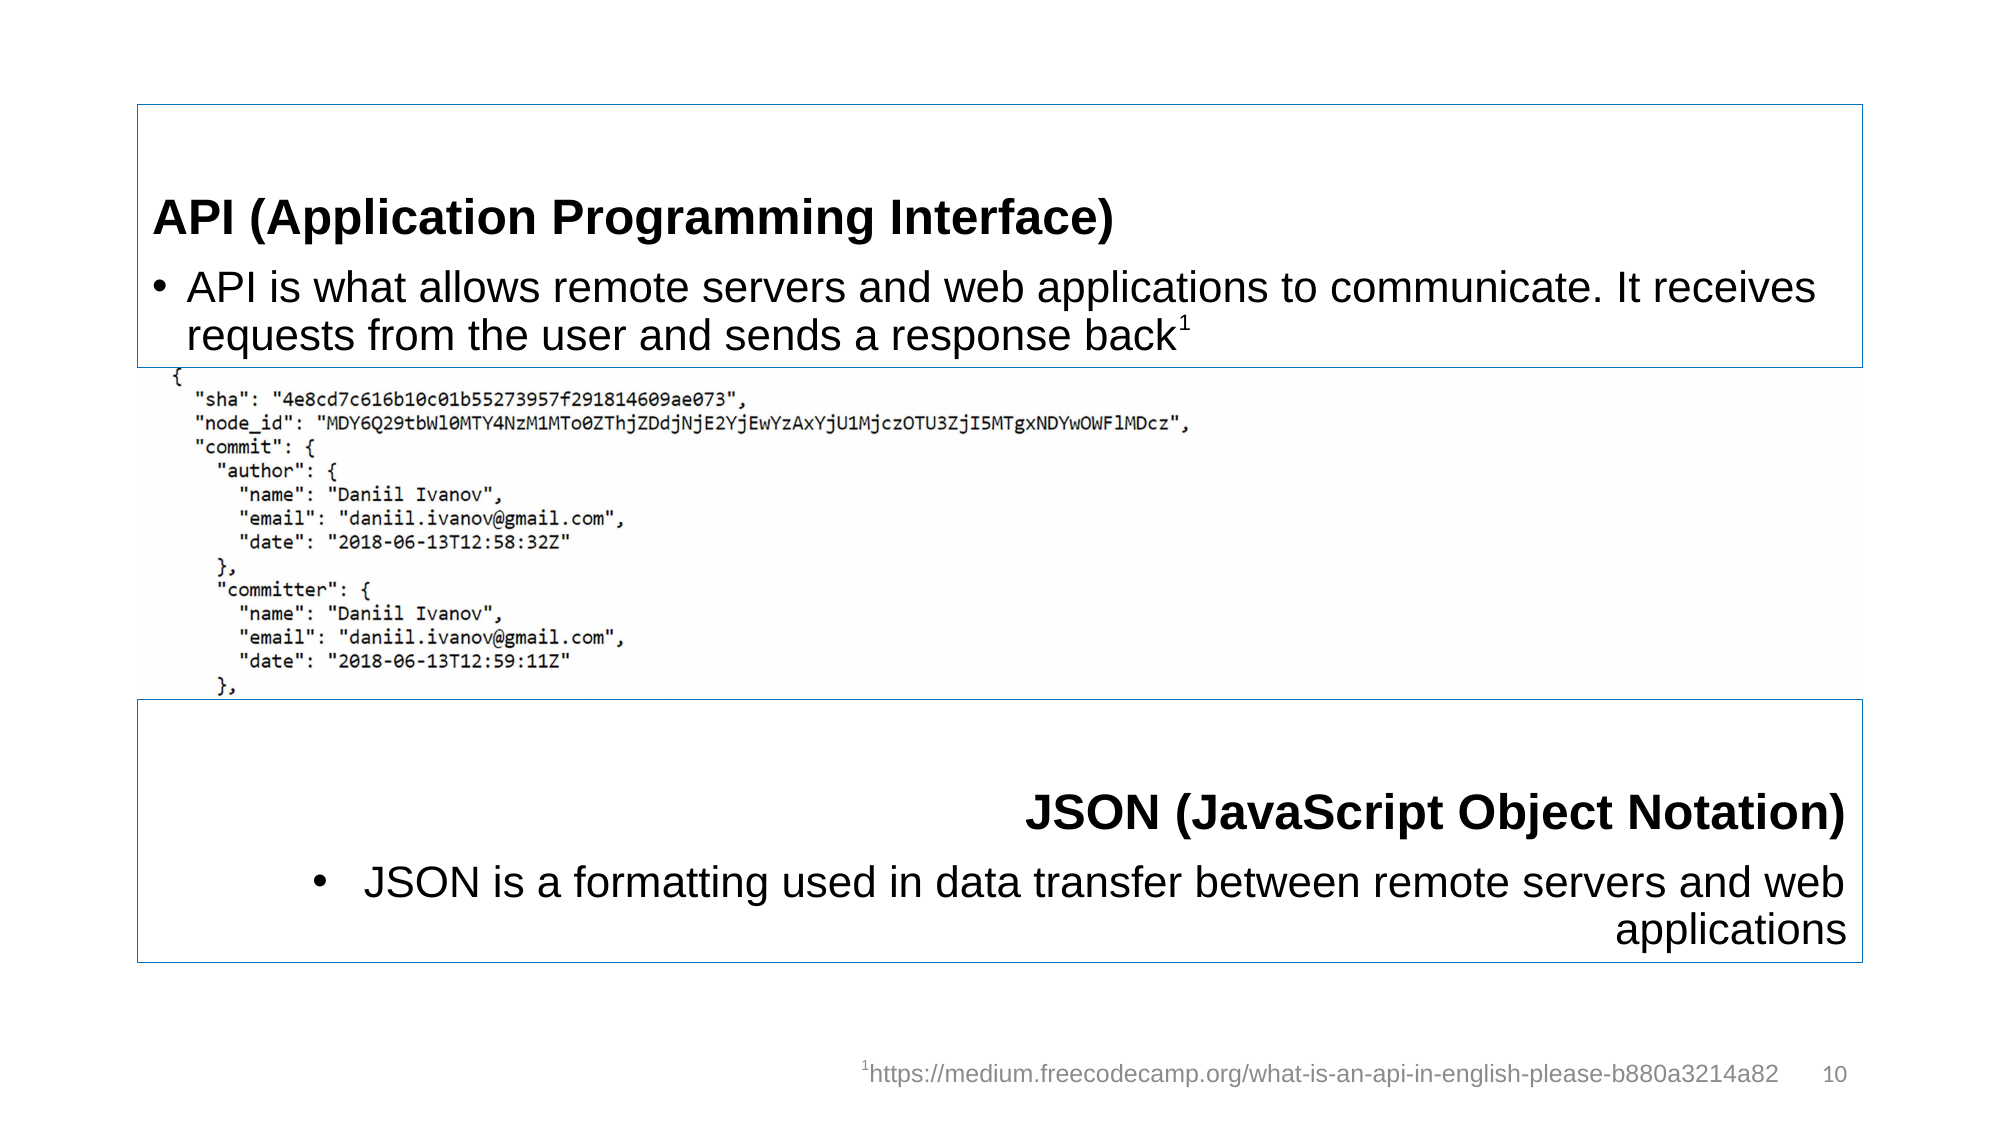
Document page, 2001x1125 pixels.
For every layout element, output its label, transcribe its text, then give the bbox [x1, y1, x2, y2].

picture [137, 368, 1863, 700]
text_box JSON (JavaScript Object Notation) JSON is a formatting used in data transfer between remote servers and web applications [137, 700, 1863, 963]
slide_number 10 [1412, 1042, 1863, 1103]
text_box API (Application Programming Interface) API is what allows remote servers and web applications to communicate. It receives requests from the user and sends a response back1 [137, 104, 1863, 368]
footer 1https://medium.freecodecamp.org/what-is-an-api-in-english-please-b880a3214a82 [831, 1041, 1811, 1102]
